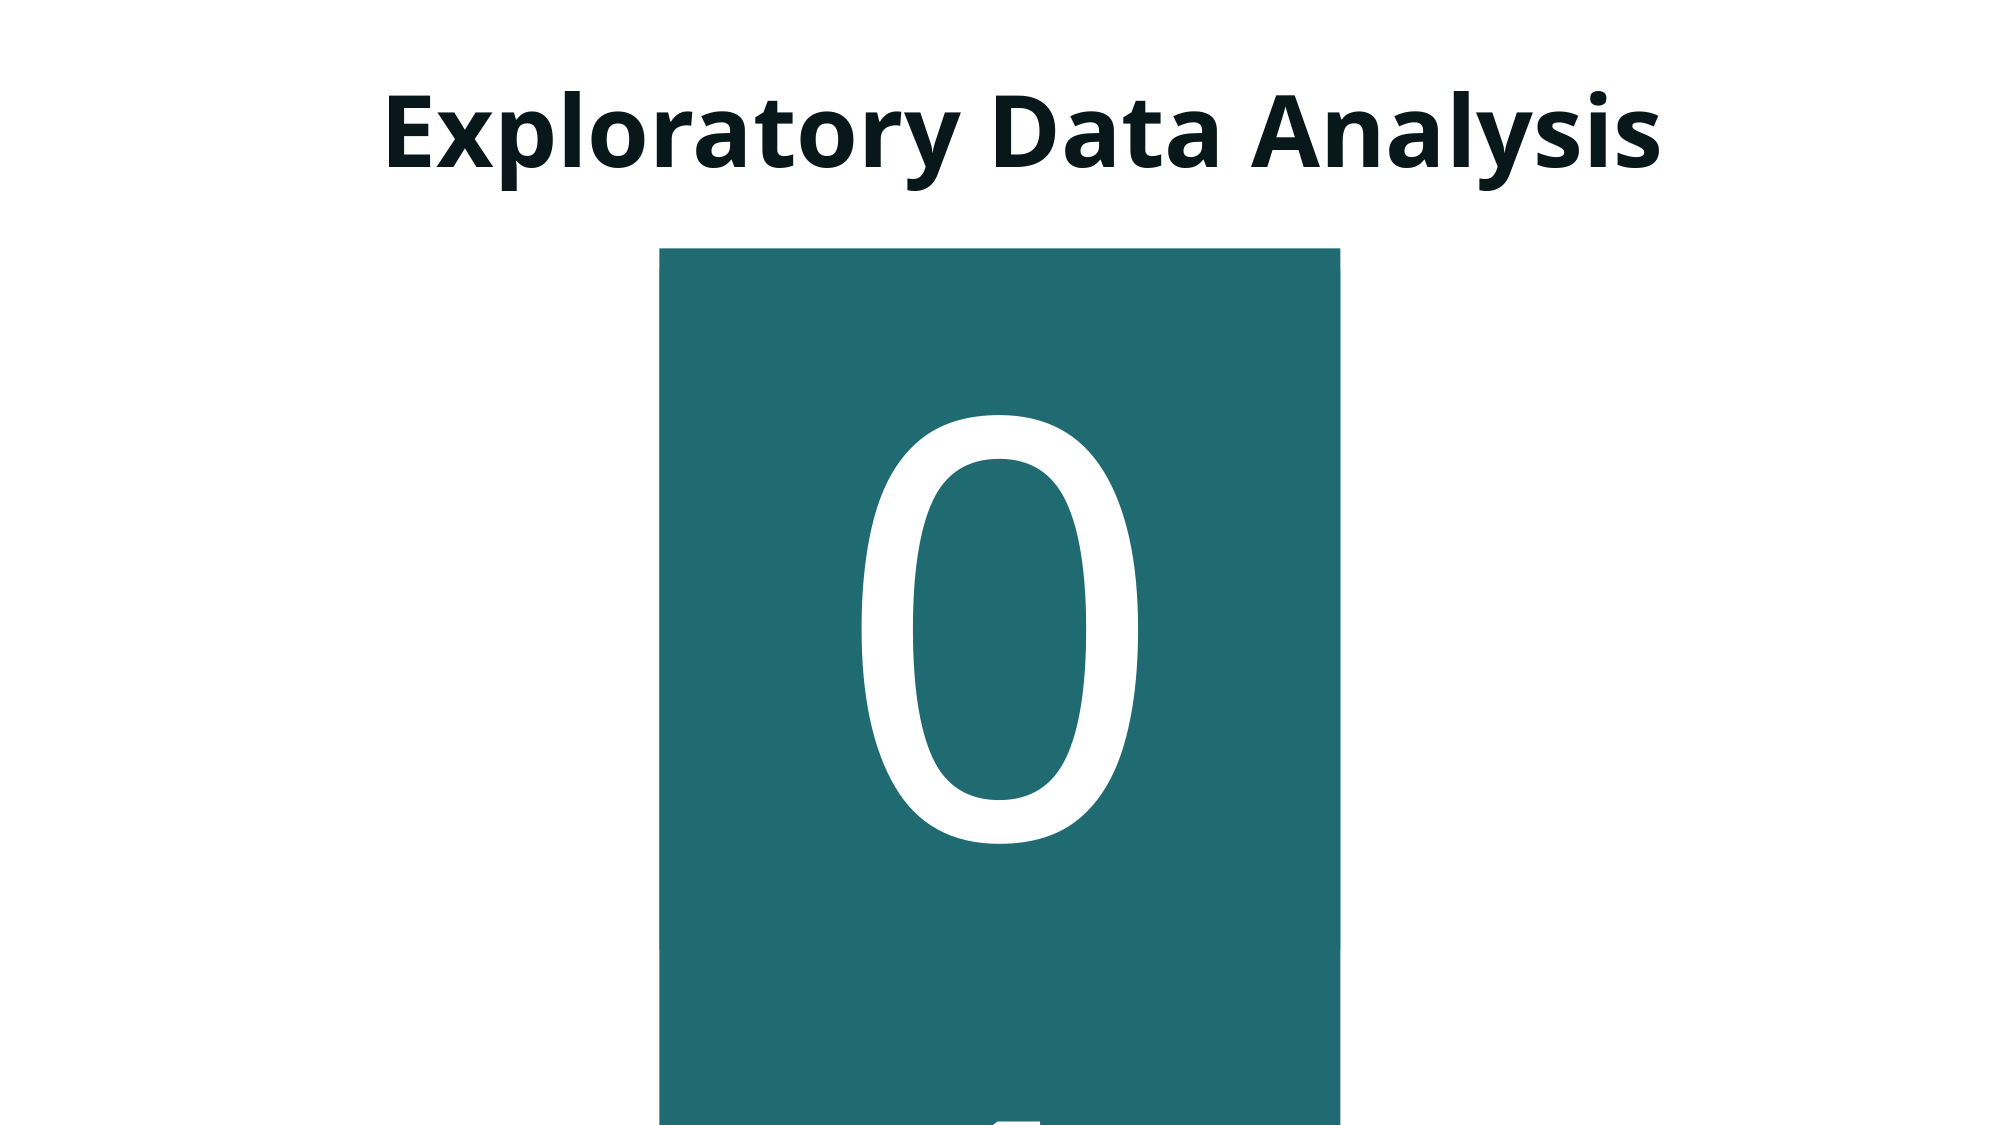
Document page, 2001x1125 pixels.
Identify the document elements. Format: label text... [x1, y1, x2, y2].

text_box 01 [659, 248, 1341, 1125]
text_box Exploratory Data Analysis [171, 73, 1875, 197]
